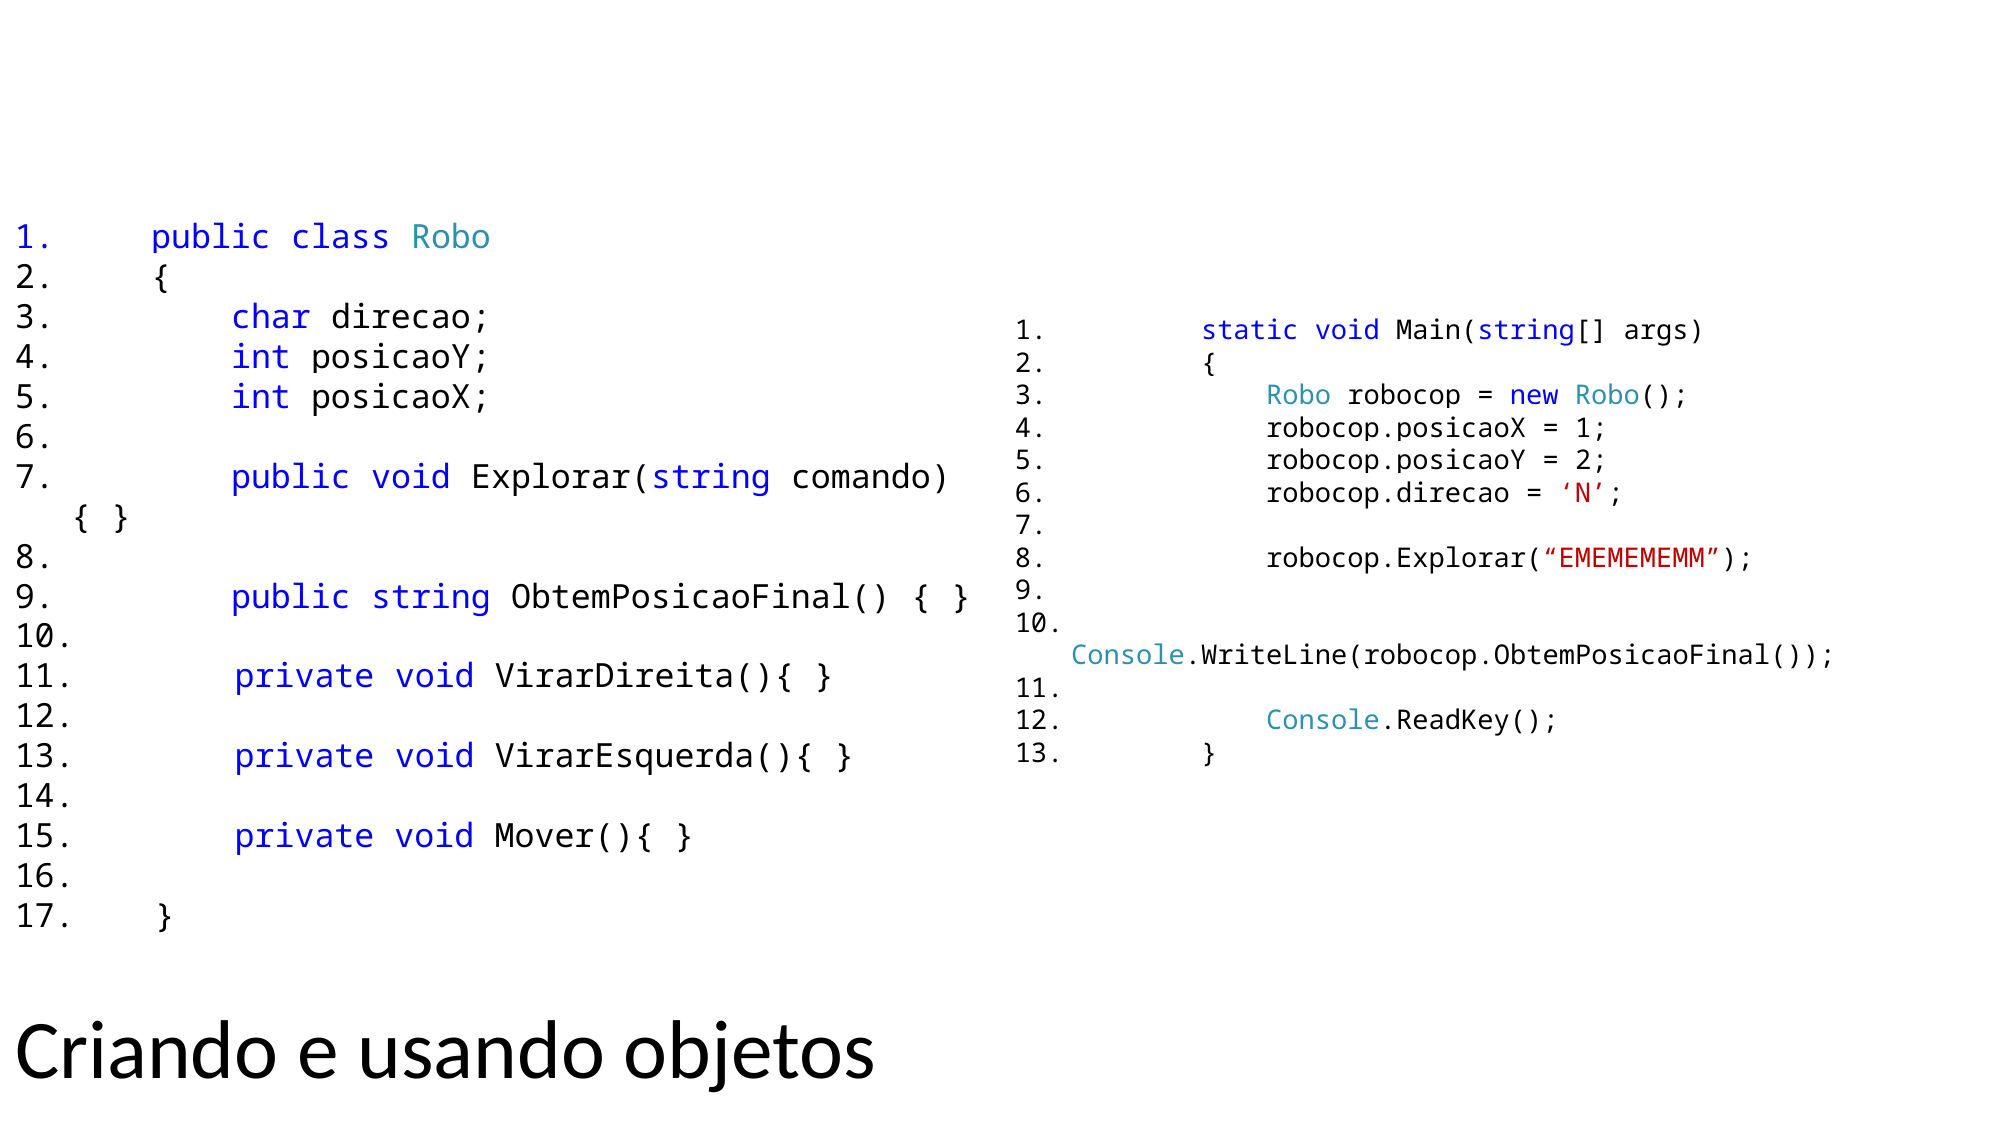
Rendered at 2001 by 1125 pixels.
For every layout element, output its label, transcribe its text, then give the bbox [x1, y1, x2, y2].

text_box static void Main(string[] args) { Robo robocop = new Robo(); robocop.posicaoX = 1; robocop.posicaoY = 2; robocop.direcao = ‘N’; robocop.Explorar(“EMEMEMEMM”); Console.WriteLine(robocop.ObtemPosicaoFinal()); Console.ReadKey(); } [999, 305, 2000, 775]
text_box public class Robo { char direcao; int posicaoY; int posicaoX; public void Explorar(string comando) { } public string ObtemPosicaoFinal() { } private void VirarDireita(){ } private void VirarEsquerda(){ } private void Mover(){ } } [0, 208, 1000, 942]
text_box Criando e usando objetos [0, 978, 2000, 1125]
